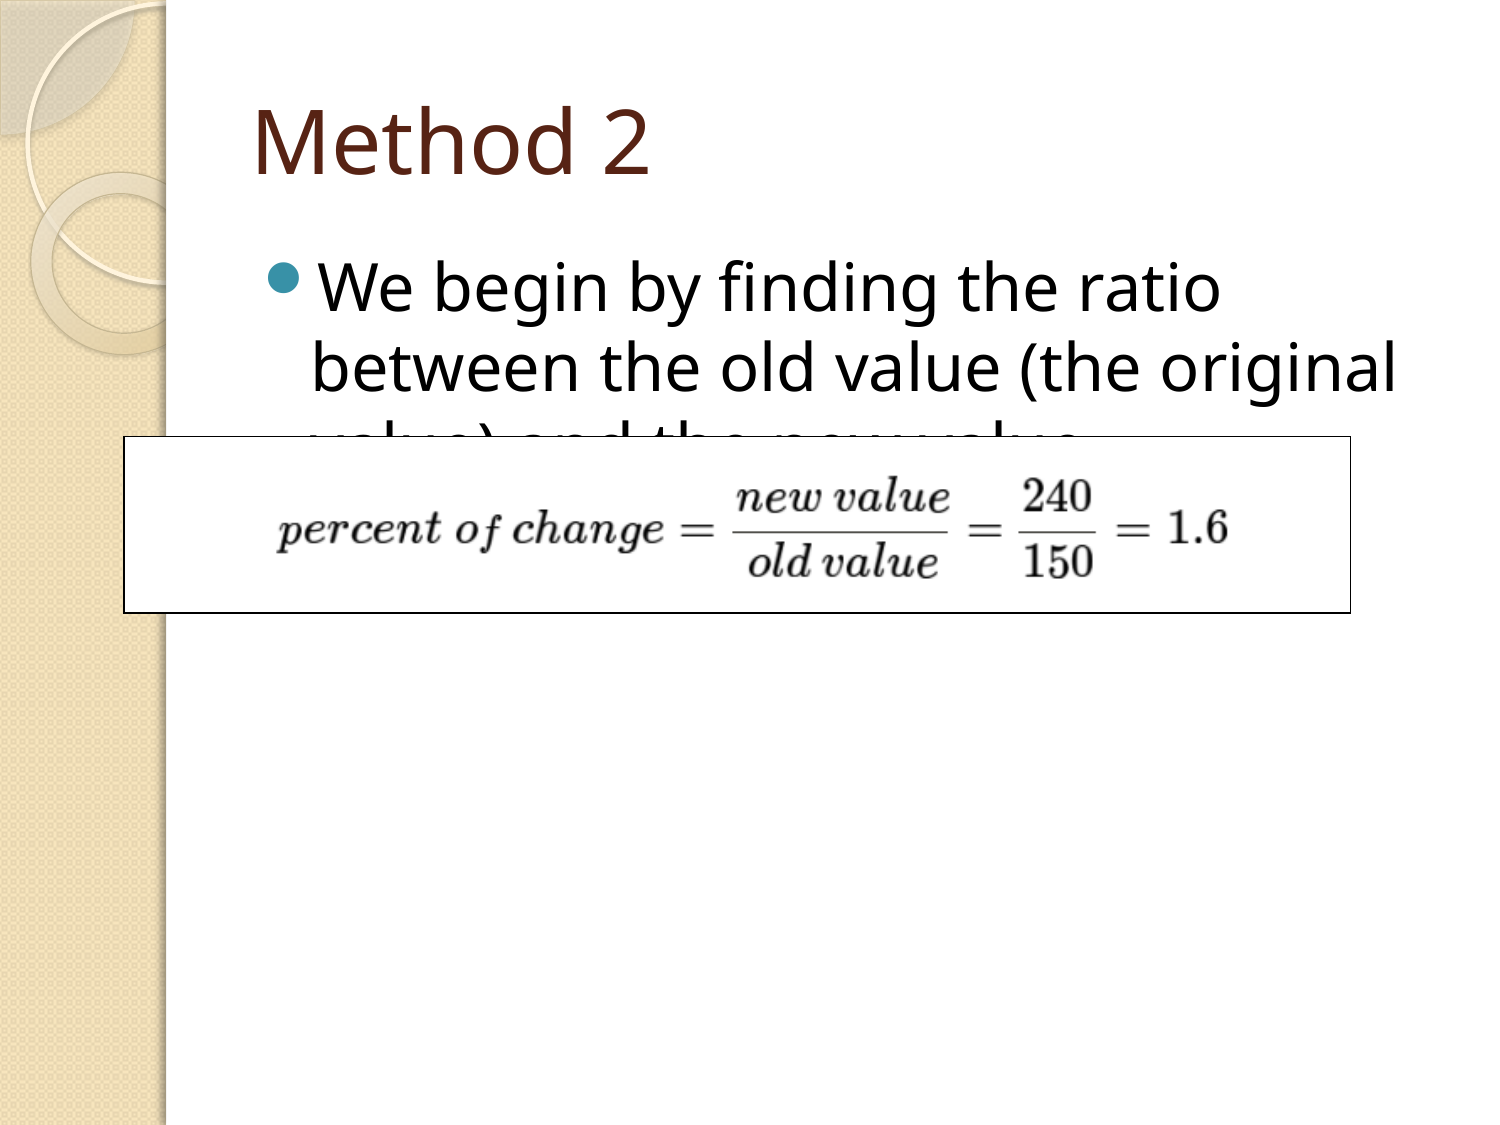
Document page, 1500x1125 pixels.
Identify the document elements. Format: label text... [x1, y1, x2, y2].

picture [124, 437, 1351, 613]
list We begin by finding the ratio between the old value (the original value) and the new value [235, 237, 1466, 1025]
title Method 2 [235, 45, 1466, 233]
